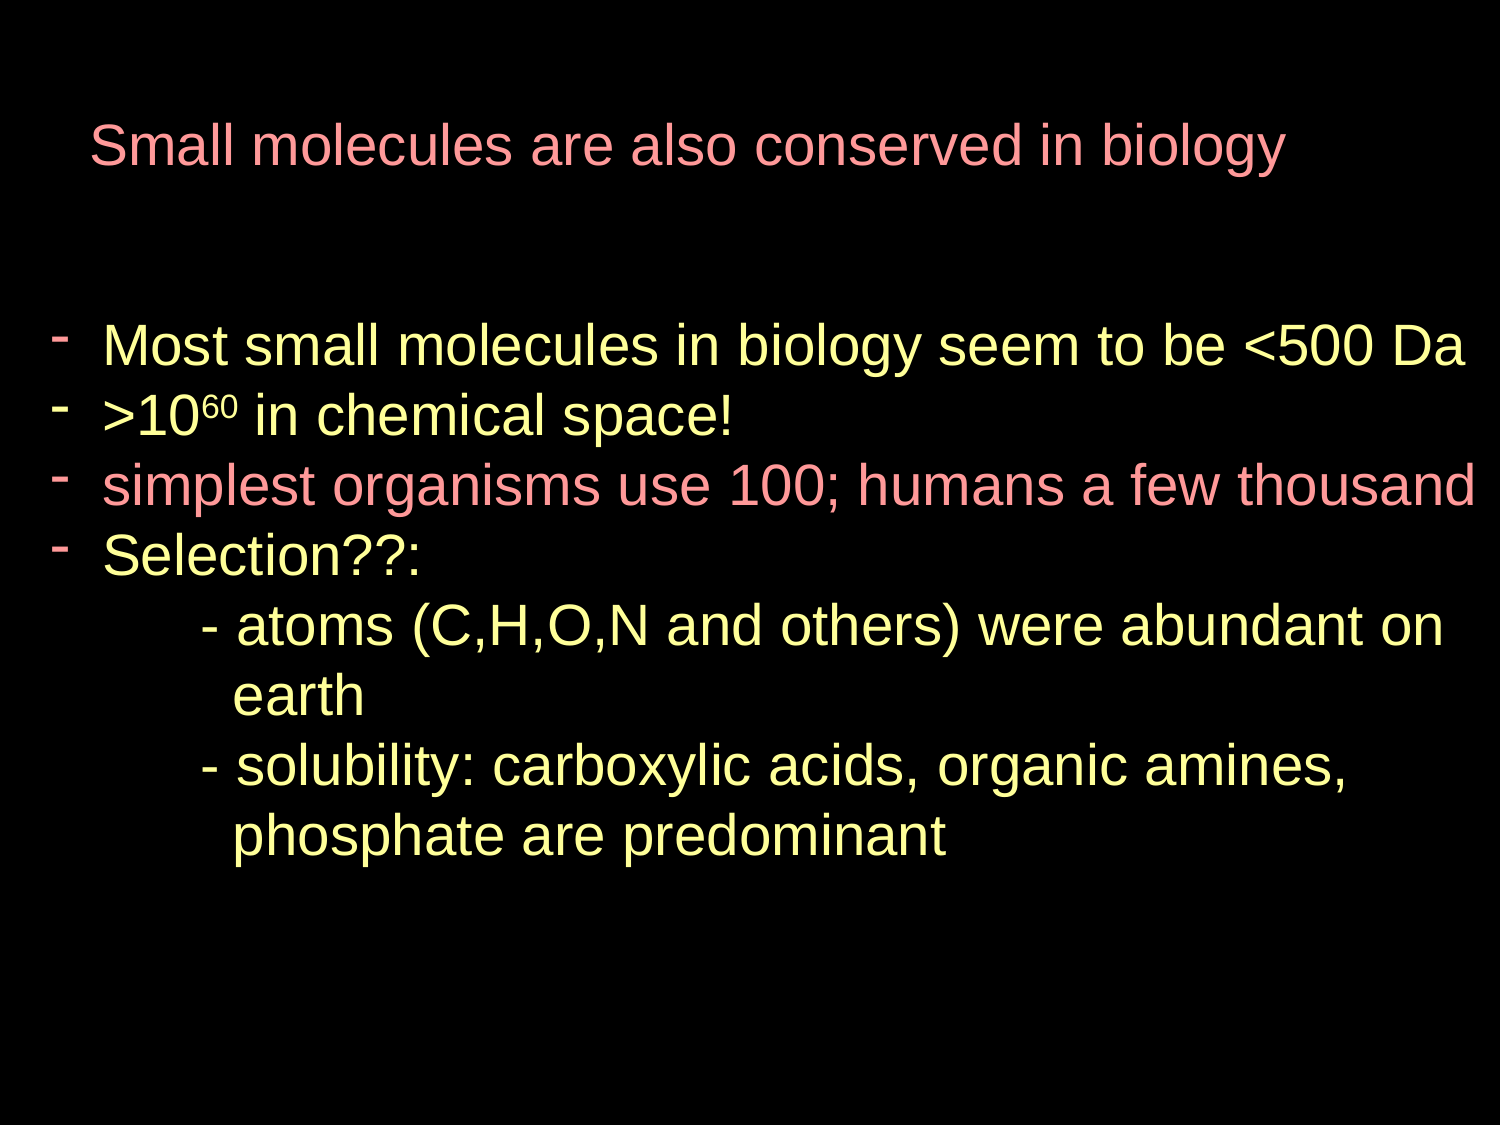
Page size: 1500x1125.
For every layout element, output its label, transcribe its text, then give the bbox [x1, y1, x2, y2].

text_box Small molecules are also conserved in biology [75, 99, 1400, 185]
text_box Most small molecules in biology seem to be <500 Da >1060 in chemical space! simplest organisms use 100; humans a few thousand Selection??: - atoms (C,H,O,N and others) were abundant on earth - solubility: carboxylic acids, organic amines, phosphate are predominant [35, 299, 1500, 875]
